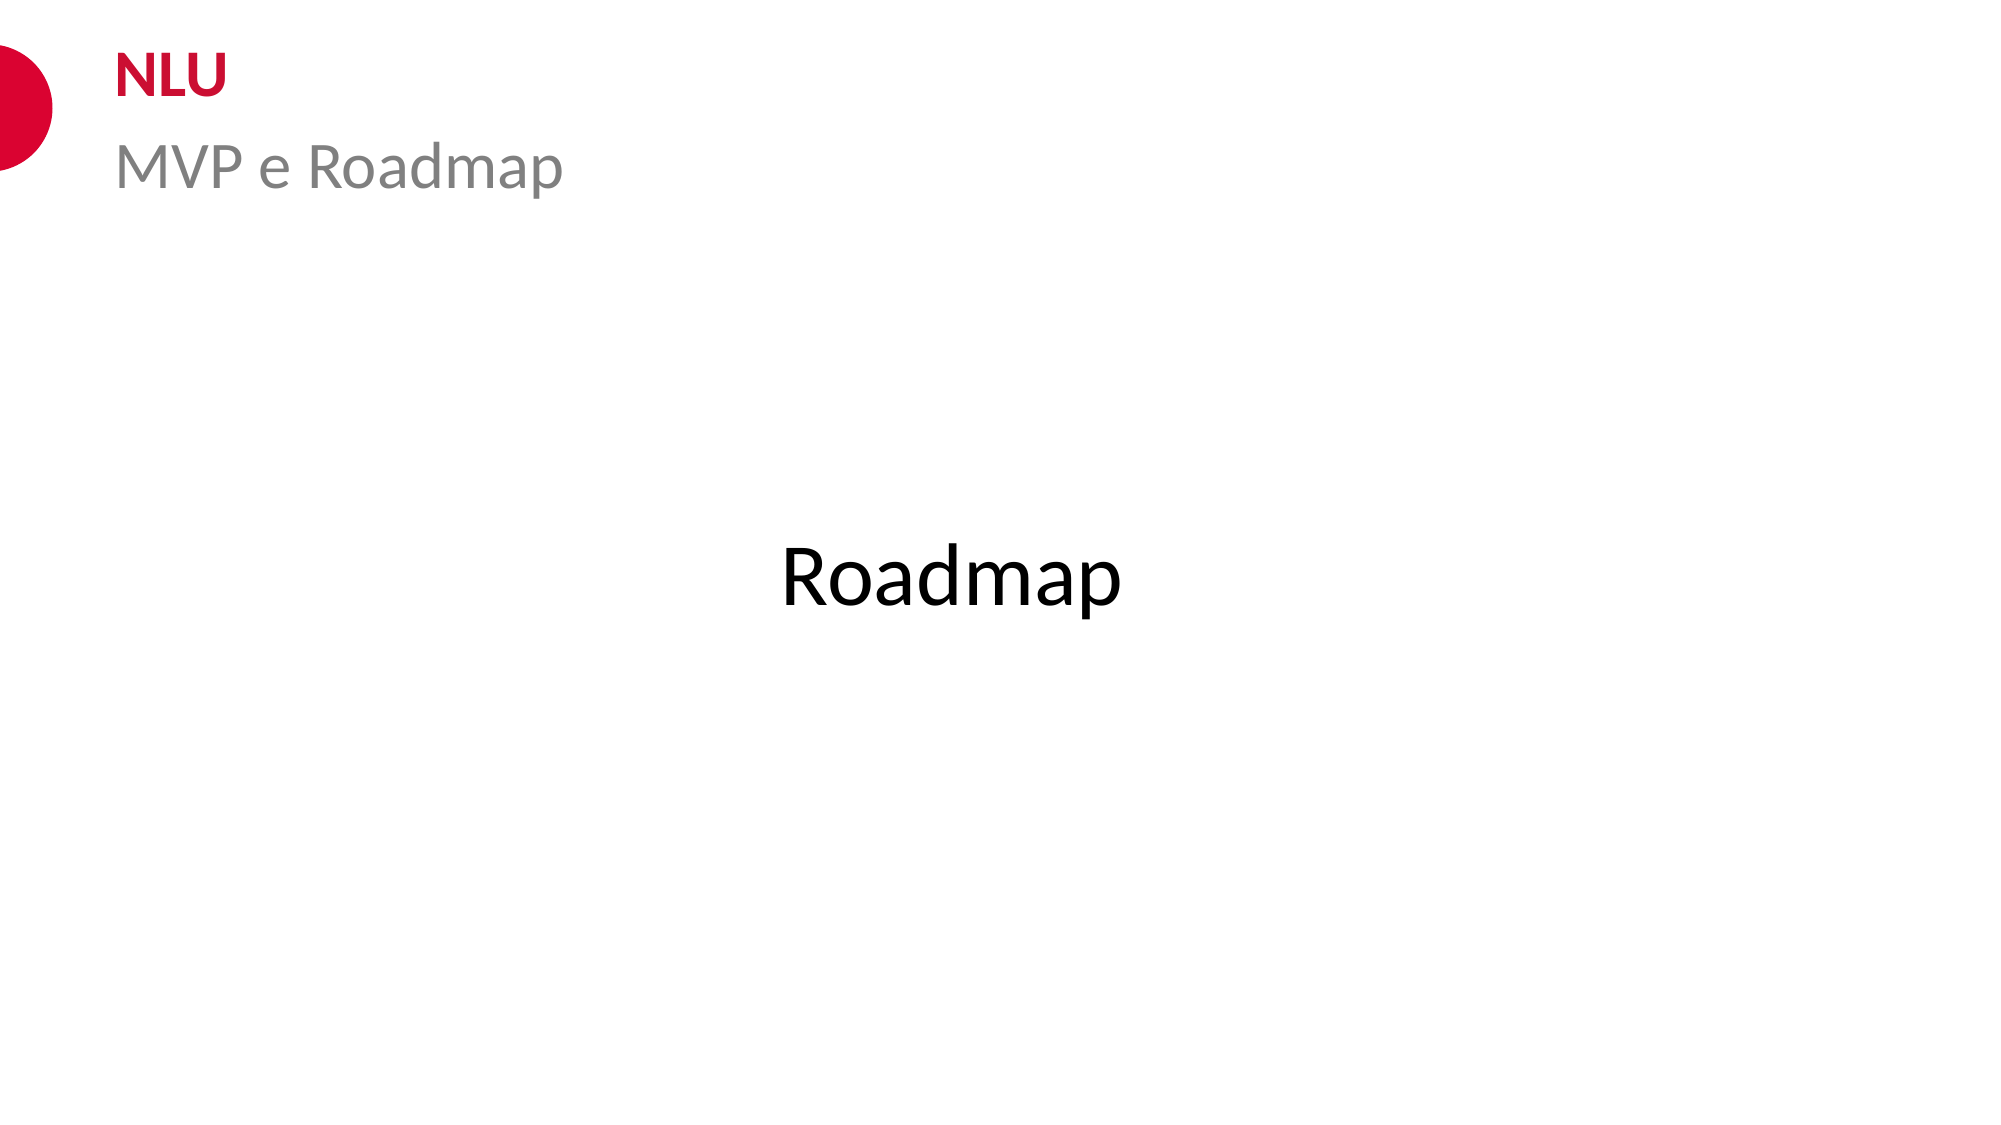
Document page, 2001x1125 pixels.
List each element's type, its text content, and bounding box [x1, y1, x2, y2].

text_box MVP e Roadmap [99, 123, 933, 220]
title NLU [99, 31, 1900, 166]
text_box Roadmap [146, 518, 1759, 637]
text_box [0, 44, 54, 172]
